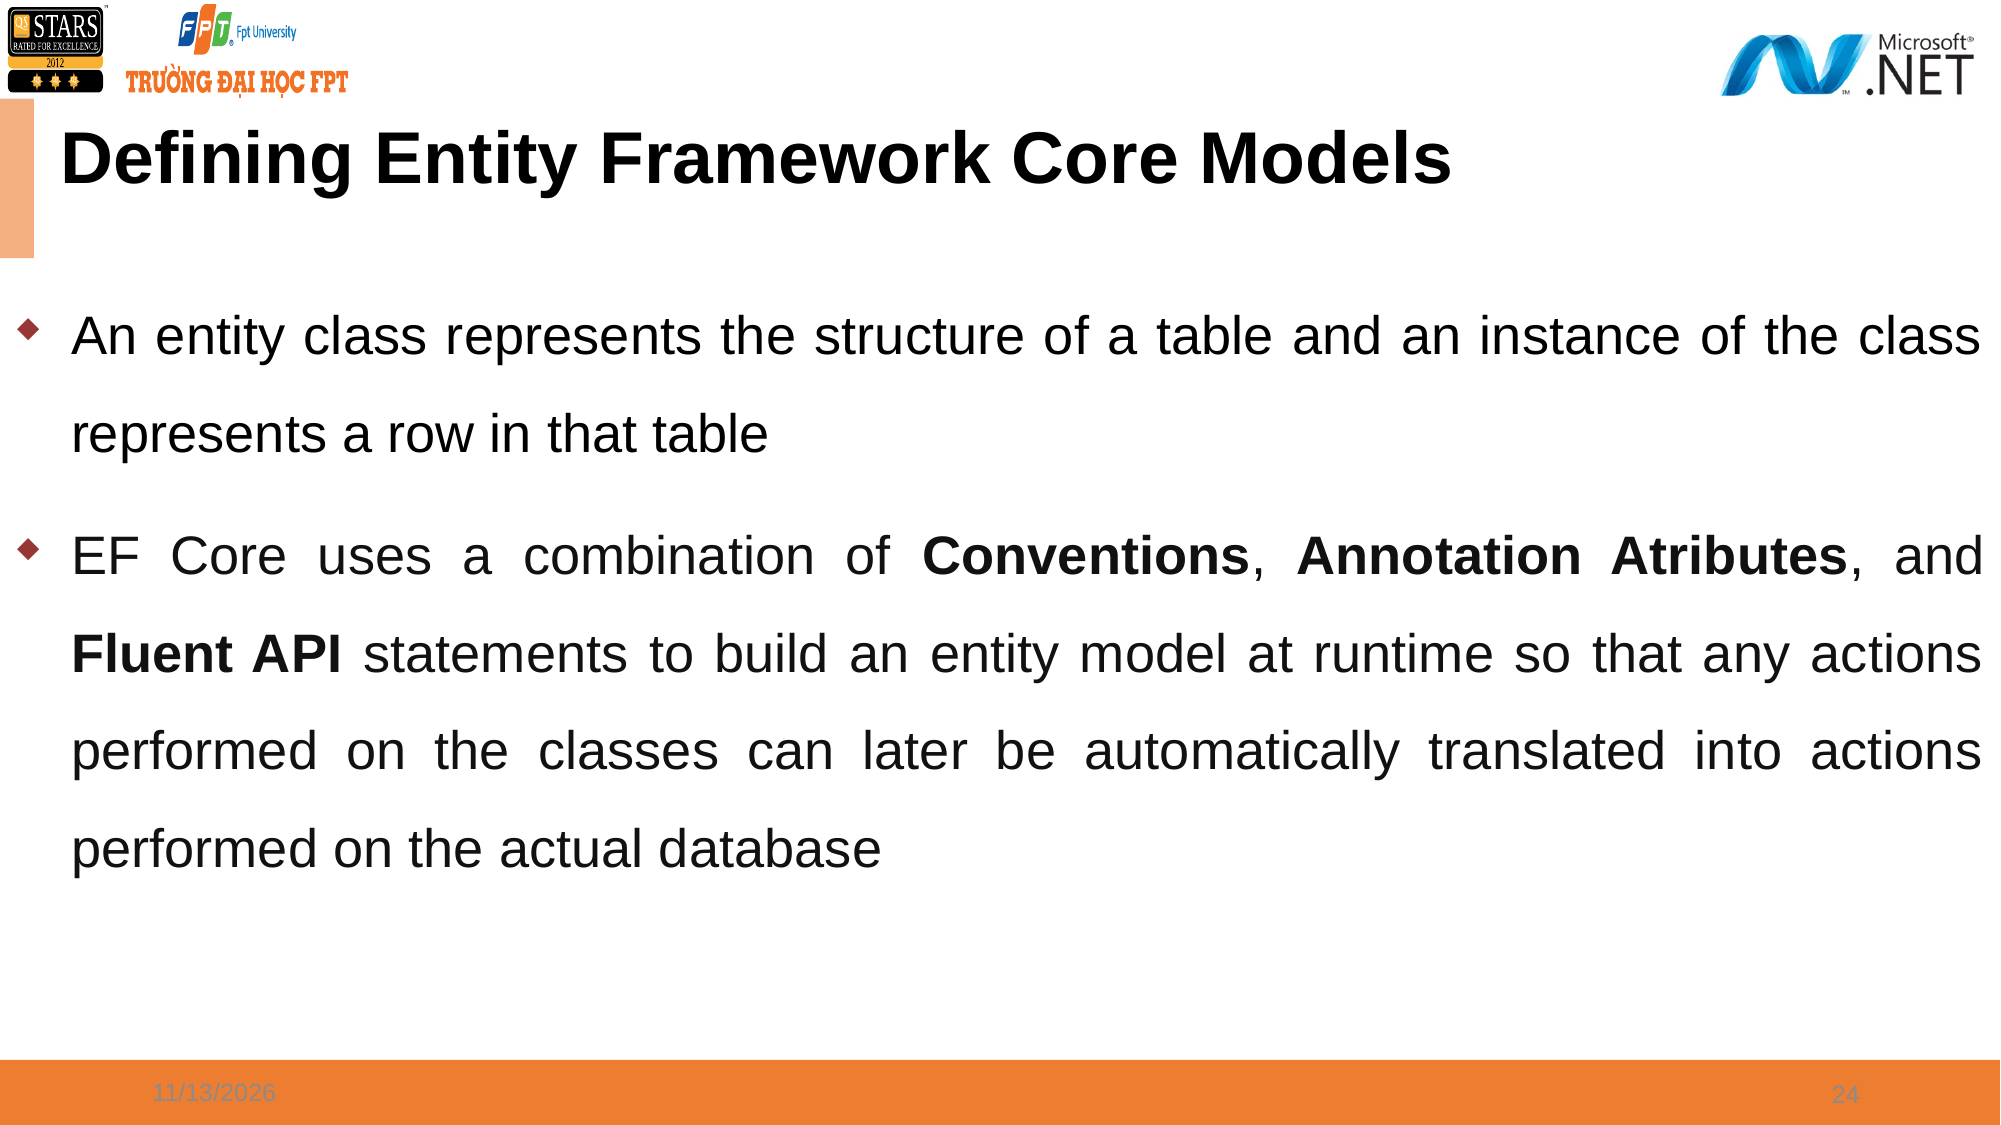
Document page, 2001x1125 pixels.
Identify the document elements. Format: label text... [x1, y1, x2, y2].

slide_number 24 [1424, 1063, 1875, 1123]
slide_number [137, 1061, 588, 1122]
text_box An entity class represents the structure of a table and an instance of the class represents a row in that table EF Core uses a combination of Conventions, Annotation Atributes, and Fluent API statements to build an entity model at runtime so that any actions performed on the classes can later be automatically translated into actions performed on the actual database [0, 260, 2000, 886]
title Defining Entity Framework Core Models [45, 112, 1957, 208]
picture [1685, 0, 2001, 129]
